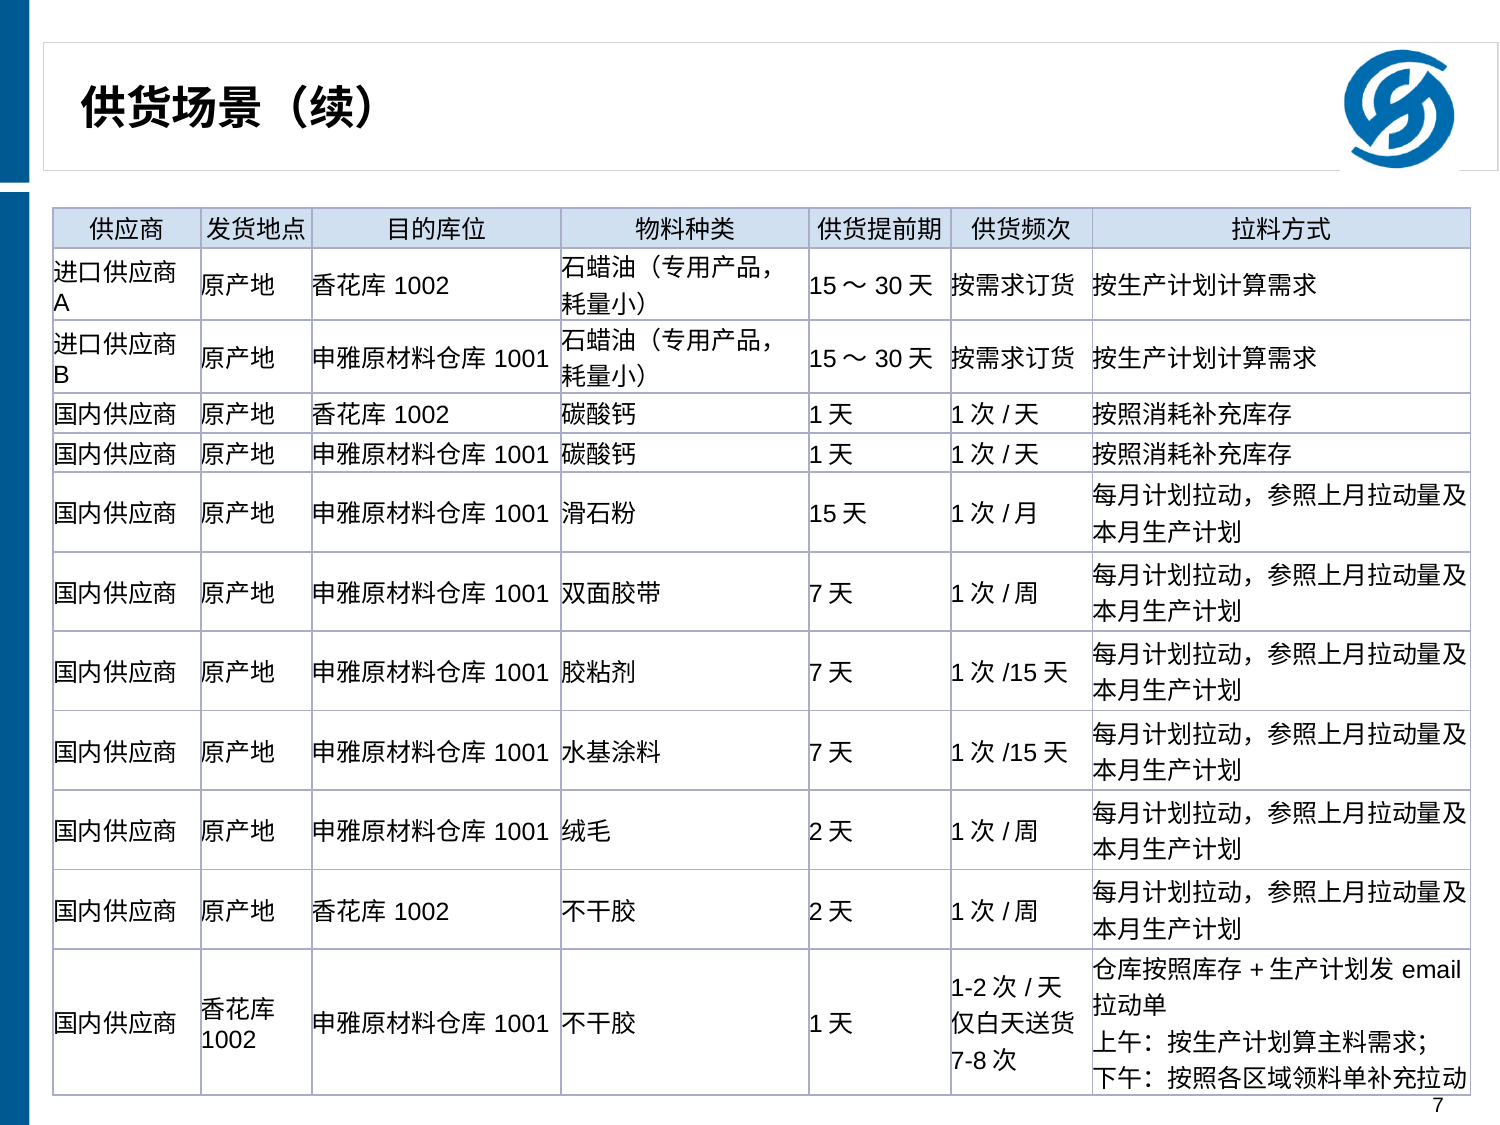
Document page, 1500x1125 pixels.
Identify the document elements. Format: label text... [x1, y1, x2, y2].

table_cell 原产地 [202, 434, 311, 471]
table_cell 石蜡油（专用产品，耗量小） [562, 321, 808, 392]
table_cell 国内供应商 [54, 870, 200, 948]
table_cell 胶粘剂 [562, 632, 808, 710]
table_cell 香花库1002 [313, 394, 560, 432]
table_cell 2天 [810, 870, 950, 948]
table_cell 不干胶 [562, 870, 808, 948]
table_cell 国内供应商 [54, 394, 200, 432]
table_cell 原产地 [202, 553, 311, 630]
table_cell 国内供应商 [54, 791, 200, 869]
table_cell 1次/周 [952, 870, 1092, 948]
table_header 供货频次 [952, 209, 1092, 247]
table_cell 国内供应商 [54, 711, 200, 789]
table_cell 原产地 [202, 473, 311, 551]
table_header 拉料方式 [1093, 209, 1470, 247]
table_cell 15～30天 [810, 321, 950, 392]
table_cell 每月计划拉动，参照上月拉动量及本月生产计划 [1093, 473, 1470, 551]
table_cell 原产地 [202, 632, 311, 710]
table_cell 原产地 [202, 321, 311, 392]
table_cell 不干胶 [562, 950, 808, 1094]
table_cell 国内供应商 [54, 553, 200, 630]
table_header 发货地点 [202, 209, 311, 247]
table_cell 1天 [810, 950, 950, 1094]
table_cell 进口供应商B [54, 321, 200, 392]
table_cell 1天 [810, 394, 950, 432]
table_cell 按需求订货 [952, 321, 1092, 392]
table_cell 每月计划拉动，参照上月拉动量及本月生产计划 [1093, 632, 1470, 710]
table_cell 碳酸钙 [562, 434, 808, 471]
table_cell 原产地 [202, 711, 311, 789]
table_cell 申雅原材料仓库1001 [313, 321, 560, 392]
table_cell 按生产计划计算需求 [1093, 249, 1470, 319]
table_cell 1次/月 [952, 473, 1092, 551]
table_cell 按照消耗补充库存 [1093, 434, 1470, 471]
slide_number 7 [1317, 1096, 1460, 1118]
table_cell 石蜡油（专用产品，耗量小） [562, 249, 808, 319]
table_cell 按需求订货 [952, 249, 1092, 319]
table_cell 绒毛 [562, 791, 808, 869]
table_cell 1次/天 [952, 434, 1092, 471]
table_cell 15～30天 [810, 249, 950, 319]
table_header 目的库位 [313, 209, 560, 247]
table_cell 7天 [810, 553, 950, 630]
table_cell 原产地 [202, 870, 311, 948]
table_cell 国内供应商 [54, 632, 200, 710]
table_cell 国内供应商 [54, 950, 200, 1094]
table_cell 按照消耗补充库存 [1093, 394, 1470, 432]
table_cell 双面胶带 [562, 553, 808, 630]
table_cell 申雅原材料仓库1001 [313, 791, 560, 869]
table_cell 1次/15天 [952, 632, 1092, 710]
table_cell 申雅原材料仓库1001 [313, 950, 560, 1094]
table_cell 原产地 [202, 791, 311, 869]
table_cell 原产地 [202, 249, 311, 319]
table_cell 每月计划拉动，参照上月拉动量及本月生产计划 [1093, 553, 1470, 630]
table_cell 水基涂料 [562, 711, 808, 789]
table_cell 1次/天 [952, 394, 1092, 432]
table_cell 碳酸钙 [562, 394, 808, 432]
table_cell 仓库按照库存+生产计划发email拉动单 上午：按生产计划算主料需求； 下午：按照各区域领料单补充拉动 [1093, 950, 1470, 1094]
table_header 物料种类 [562, 209, 808, 247]
table_cell 滑石粉 [562, 473, 808, 551]
table_cell 申雅原材料仓库1001 [313, 473, 560, 551]
table_cell 1次/15天 [952, 711, 1092, 789]
table_cell 香花库1002 [202, 950, 311, 1094]
table_cell 7天 [810, 711, 950, 789]
table_cell 1次/周 [952, 553, 1092, 630]
table_cell 2天 [810, 791, 950, 869]
table_cell 进口供应商A [54, 249, 200, 319]
table_cell 国内供应商 [54, 473, 200, 551]
table_cell 原产地 [202, 394, 311, 432]
table_cell 申雅原材料仓库1001 [313, 632, 560, 710]
table_cell 国内供应商 [54, 434, 200, 471]
picture [1340, 47, 1459, 171]
table_cell 15天 [810, 473, 950, 551]
table_cell 每月计划拉动，参照上月拉动量及本月生产计划 [1093, 870, 1470, 948]
table_cell 申雅原材料仓库1001 [313, 553, 560, 630]
table_cell 香花库1002 [313, 870, 560, 948]
table_header 供货提前期 [810, 209, 950, 247]
table_cell 按生产计划计算需求 [1093, 321, 1470, 392]
table_cell 1天 [810, 434, 950, 471]
table_header 供应商 [54, 209, 200, 247]
table_cell 每月计划拉动，参照上月拉动量及本月生产计划 [1093, 711, 1470, 789]
table_cell 7天 [810, 632, 950, 710]
table_cell 申雅原材料仓库1001 [313, 711, 560, 789]
table_cell 每月计划拉动，参照上月拉动量及本月生产计划 [1093, 791, 1470, 869]
title 供货场景（续） [65, 46, 1011, 166]
table_cell 香花库1002 [313, 249, 560, 319]
table_cell 申雅原材料仓库1001 [313, 434, 560, 471]
table_cell 1次/周 [952, 791, 1092, 869]
table_cell 1-2次/天 仅白天送货7-8次 [952, 950, 1092, 1094]
